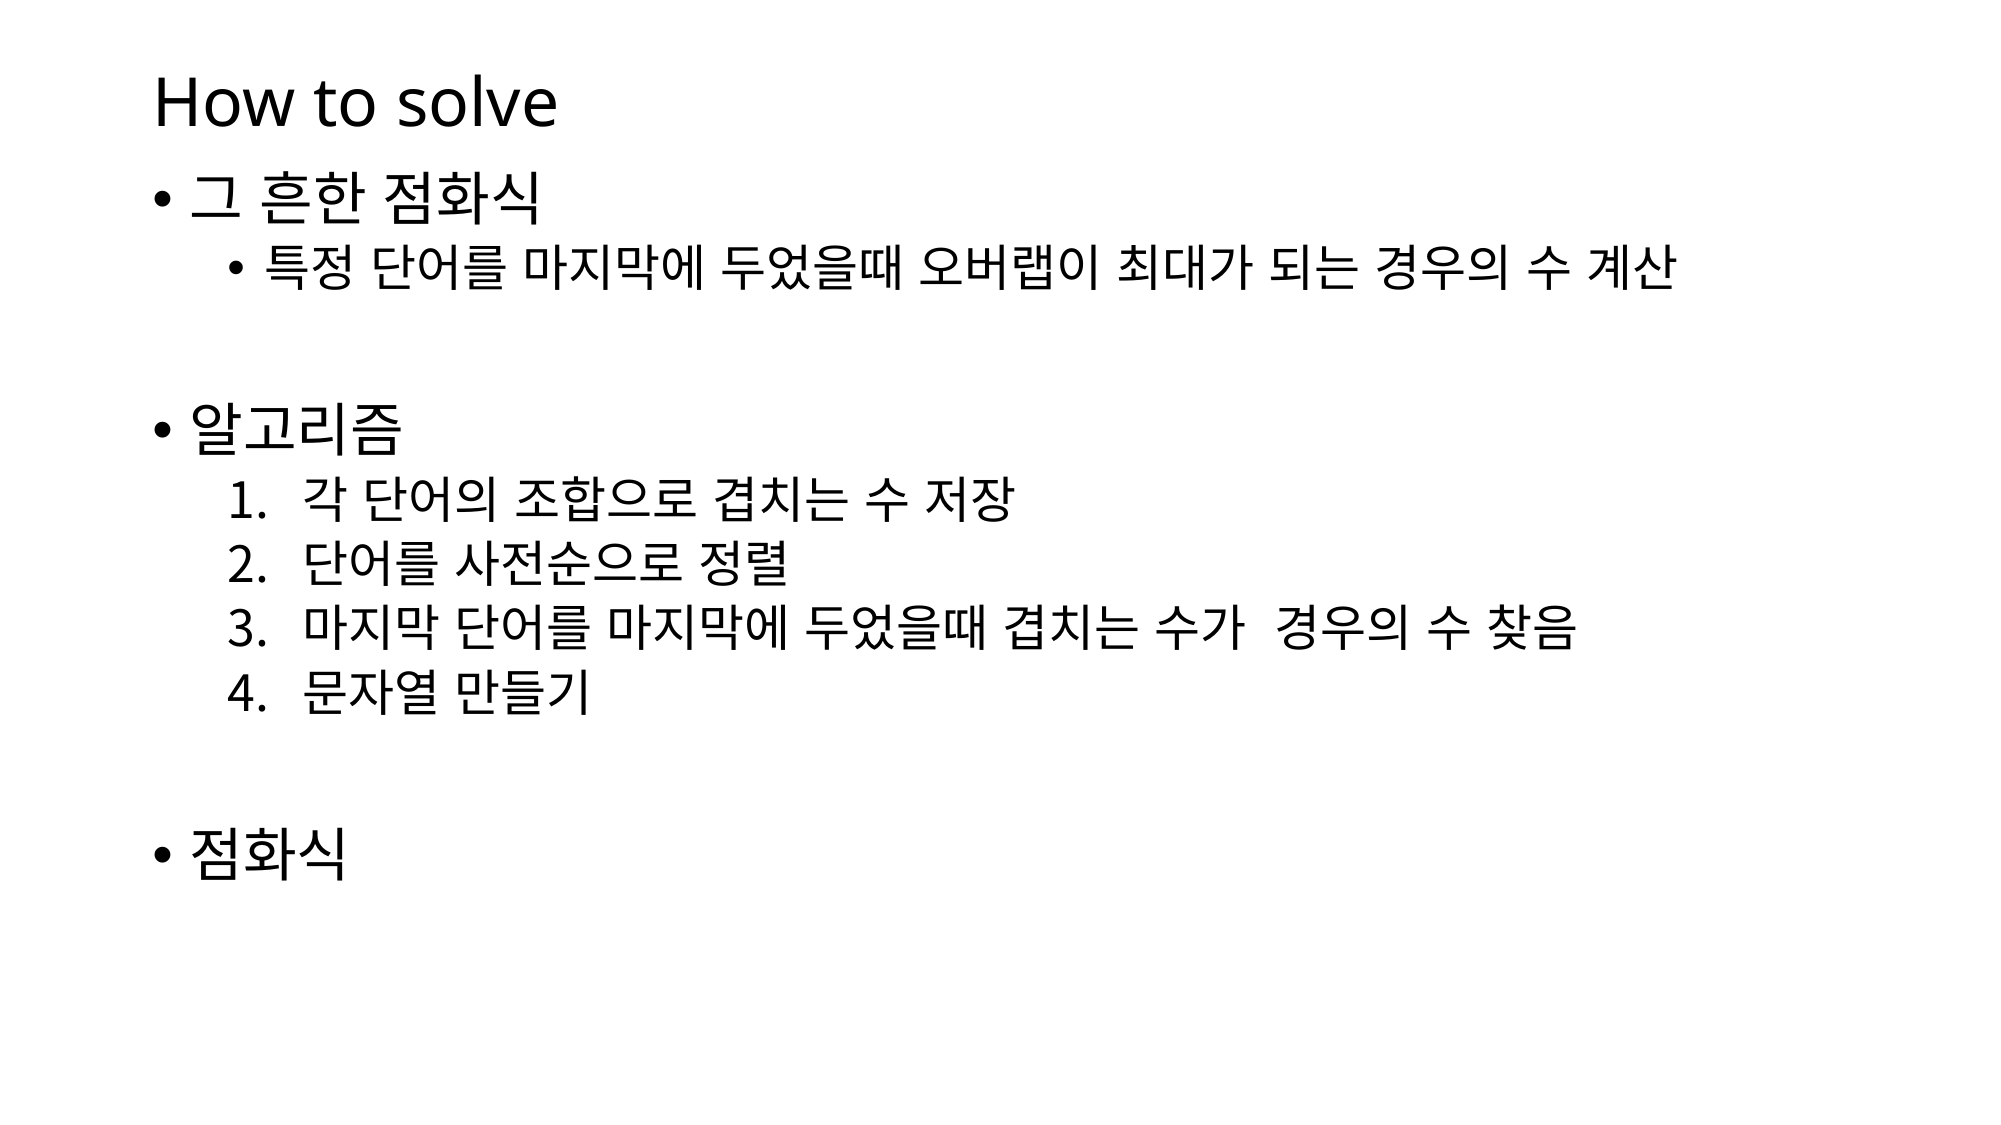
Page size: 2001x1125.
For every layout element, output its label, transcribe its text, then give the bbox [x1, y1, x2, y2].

title How to solve [137, 59, 1863, 149]
